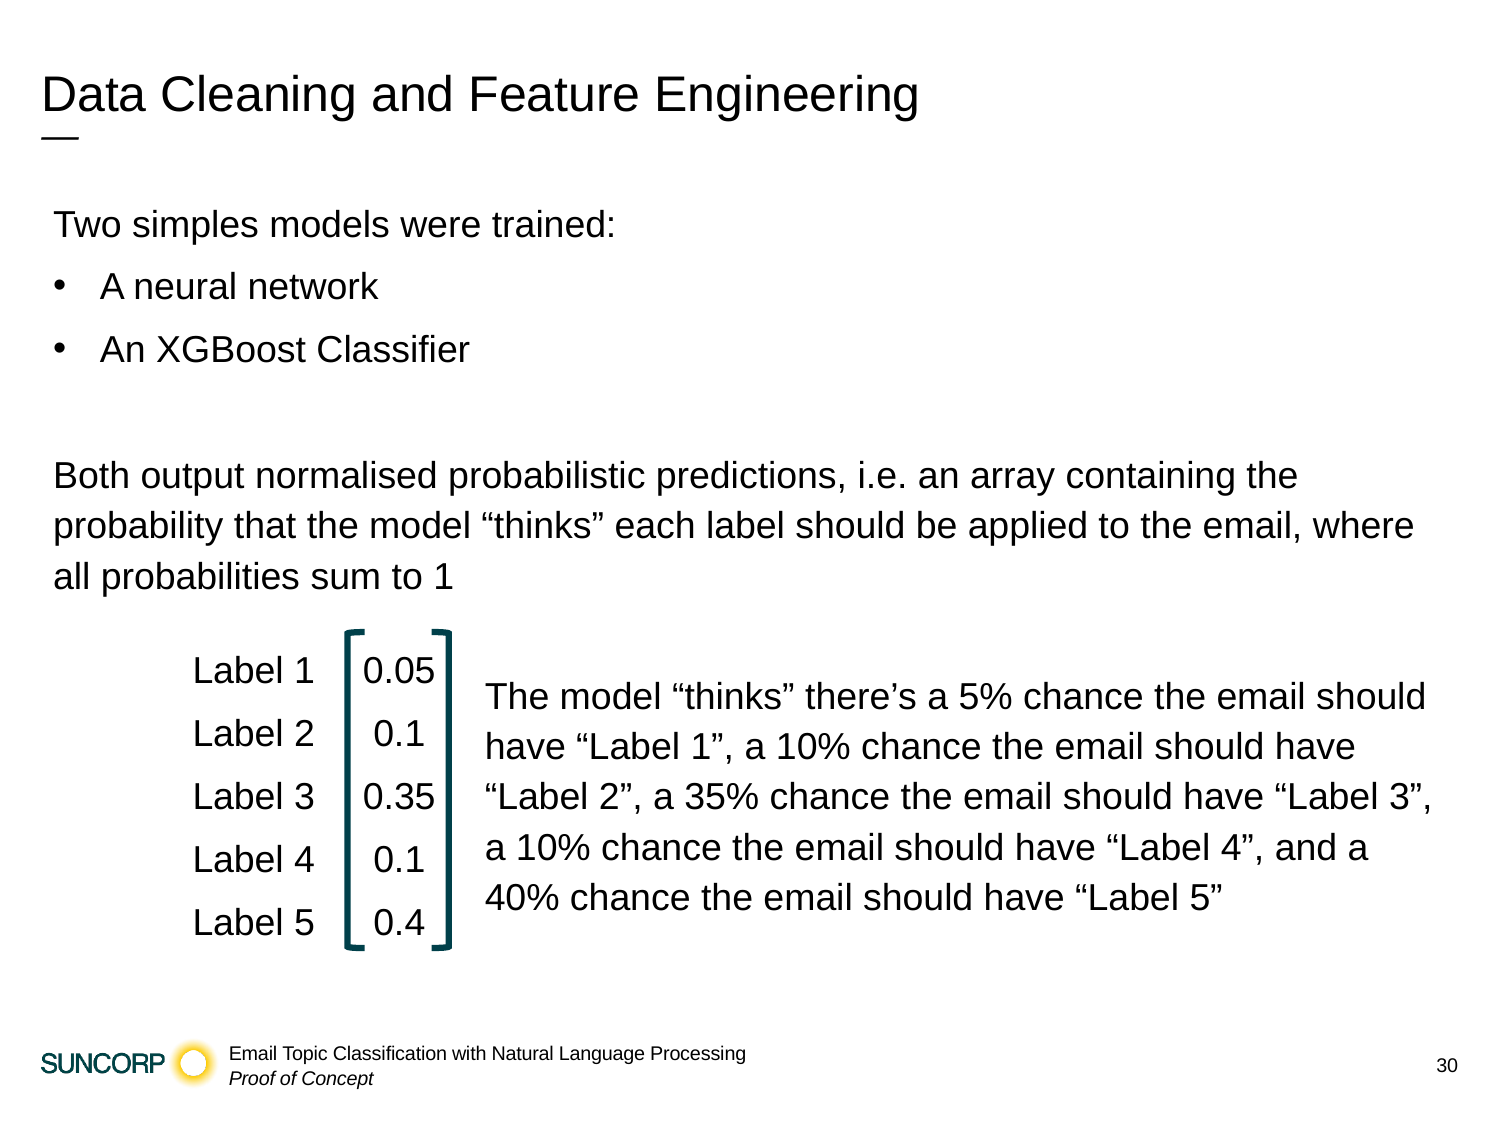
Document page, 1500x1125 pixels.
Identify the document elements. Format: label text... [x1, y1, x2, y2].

picture [41, 1037, 219, 1089]
text_box 0.05 0.1 0.35 0.1 0.4 [348, 633, 452, 950]
text_box Two simples models were trained: A neural network An XGBoost Classifier Both output normalised probabilistic predictions, i.e. an array containing the probability that the model “thinks” each label should be applied to the email, where all probabilities sum to 1 [38, 186, 1468, 605]
list — [35, 101, 1471, 225]
slide_number 30 [1351, 1003, 1465, 1083]
text_box [347, 631, 365, 949]
text_box Label 1 Label 2 Label 3 Label 4 Label 5 [160, 633, 348, 950]
title Data Cleaning and Feature Engineering [35, 47, 1471, 101]
footer Email Topic Classification with Natural Language Processing Proof of Concept [222, 1037, 829, 1094]
text_box The model “thinks” there’s a 5% chance the email should have “Label 1”, a 10% chance the email should have “Label 2”, a 35% chance the email should have “Label 3”, a 10% chance the email should have “Label 4”, and a 40% chance the email should have “Label 5” [470, 658, 1465, 926]
text_box [431, 631, 450, 949]
